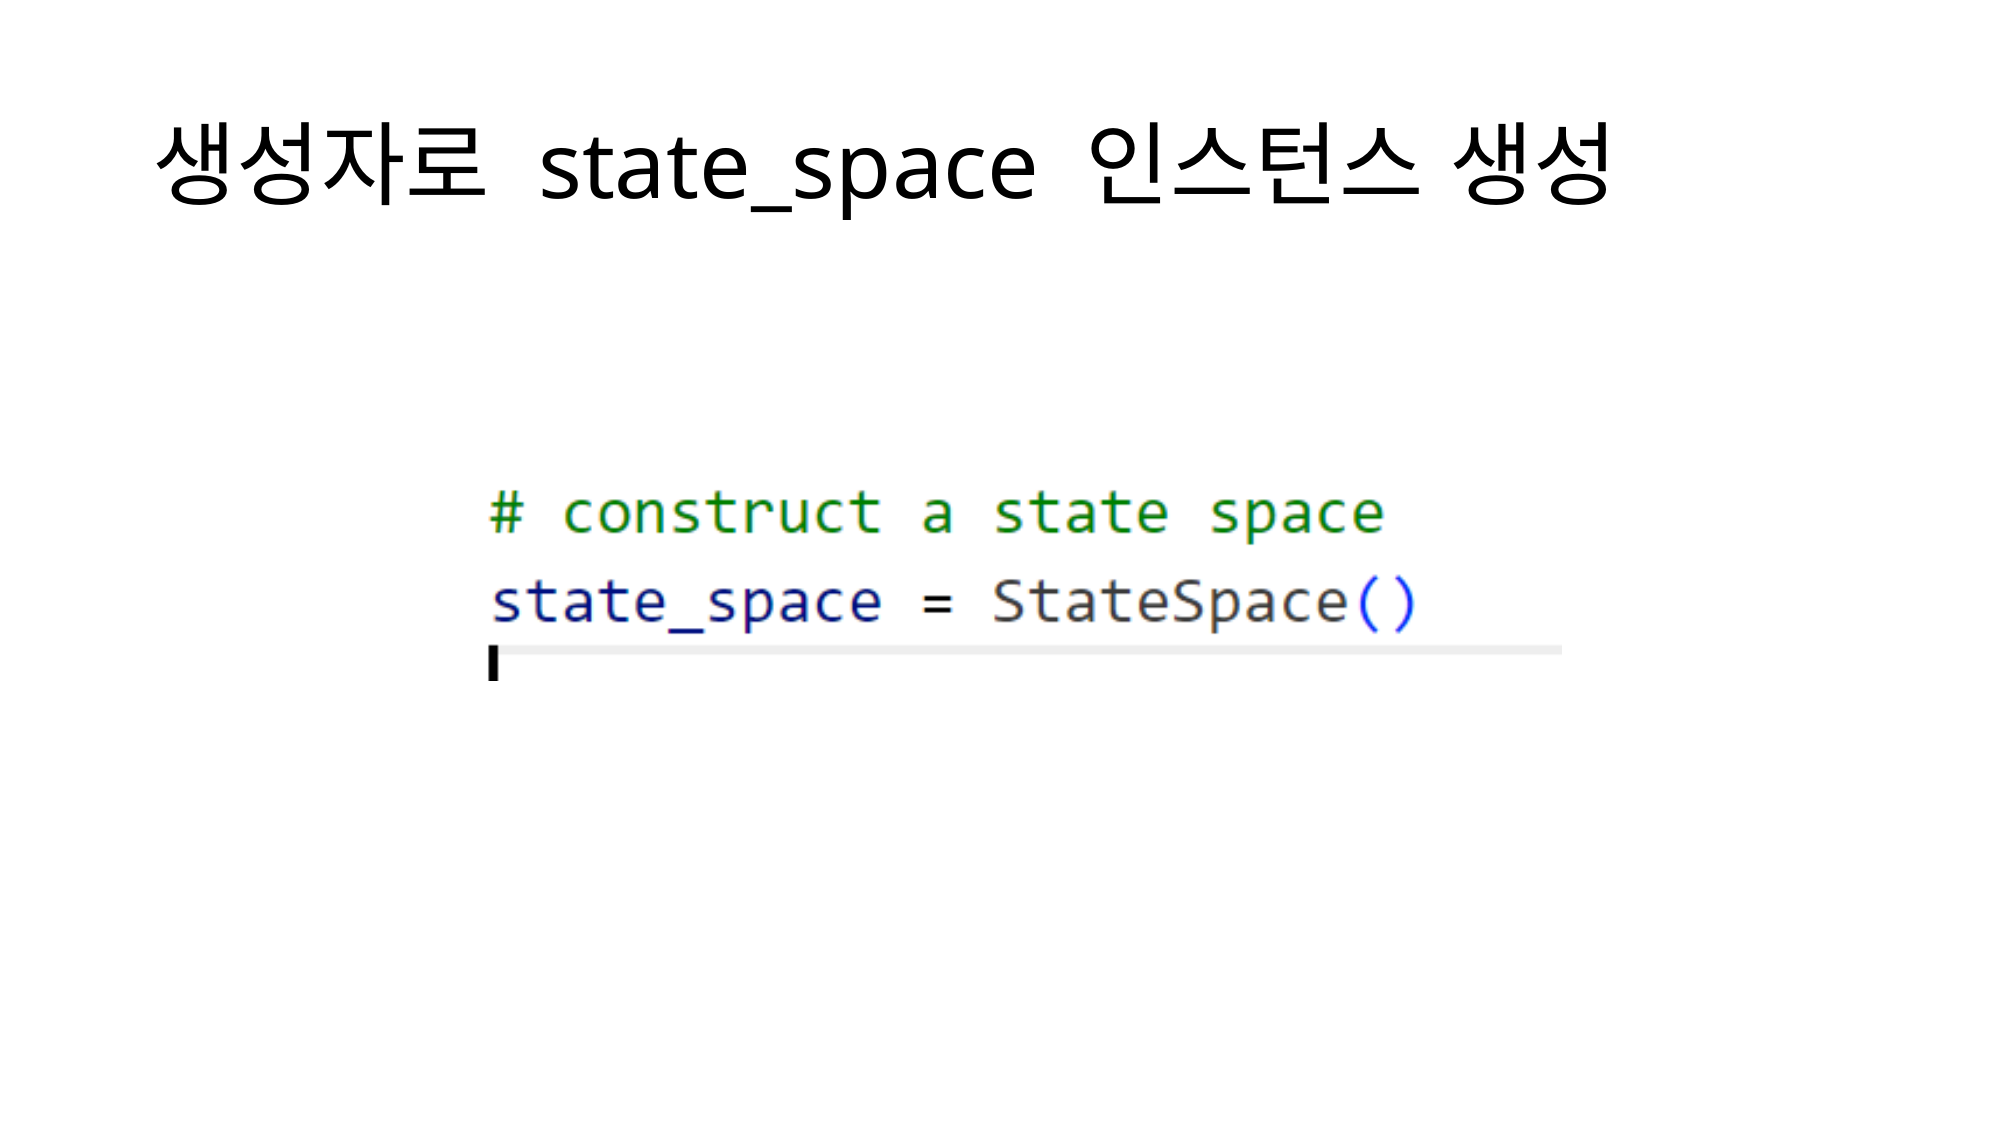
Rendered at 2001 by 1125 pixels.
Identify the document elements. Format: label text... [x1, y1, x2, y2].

title 생성자로 state_space 인스턴스 생성 [137, 59, 1863, 278]
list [438, 428, 1562, 681]
